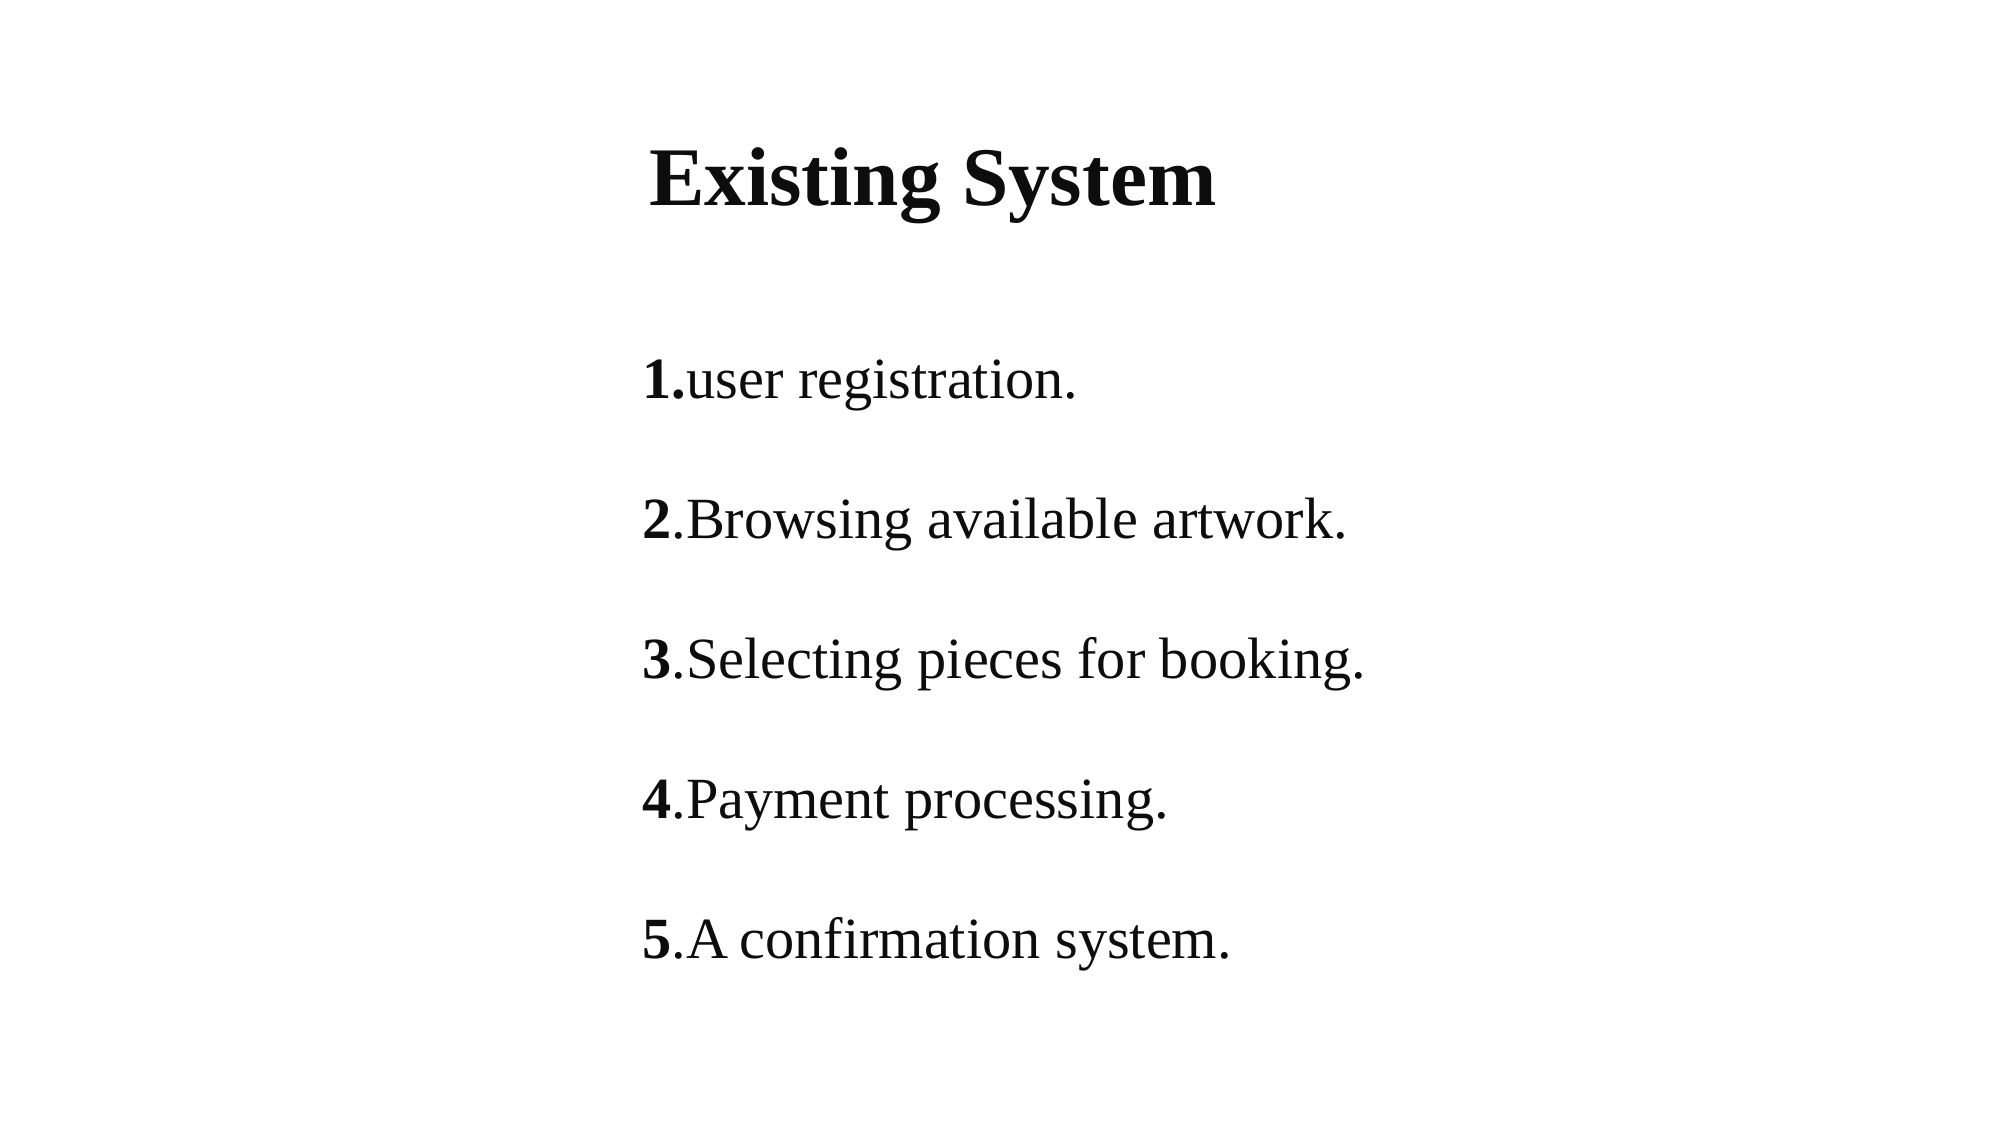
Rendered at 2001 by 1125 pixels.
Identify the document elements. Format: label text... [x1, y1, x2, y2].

text_box Existing System [439, 114, 1426, 230]
text_box 1.user registration. 2.Browsing available artwork. 3.Selecting pieces for booking. 4.Payment processing. 5.A confirmation system. [627, 332, 1671, 978]
